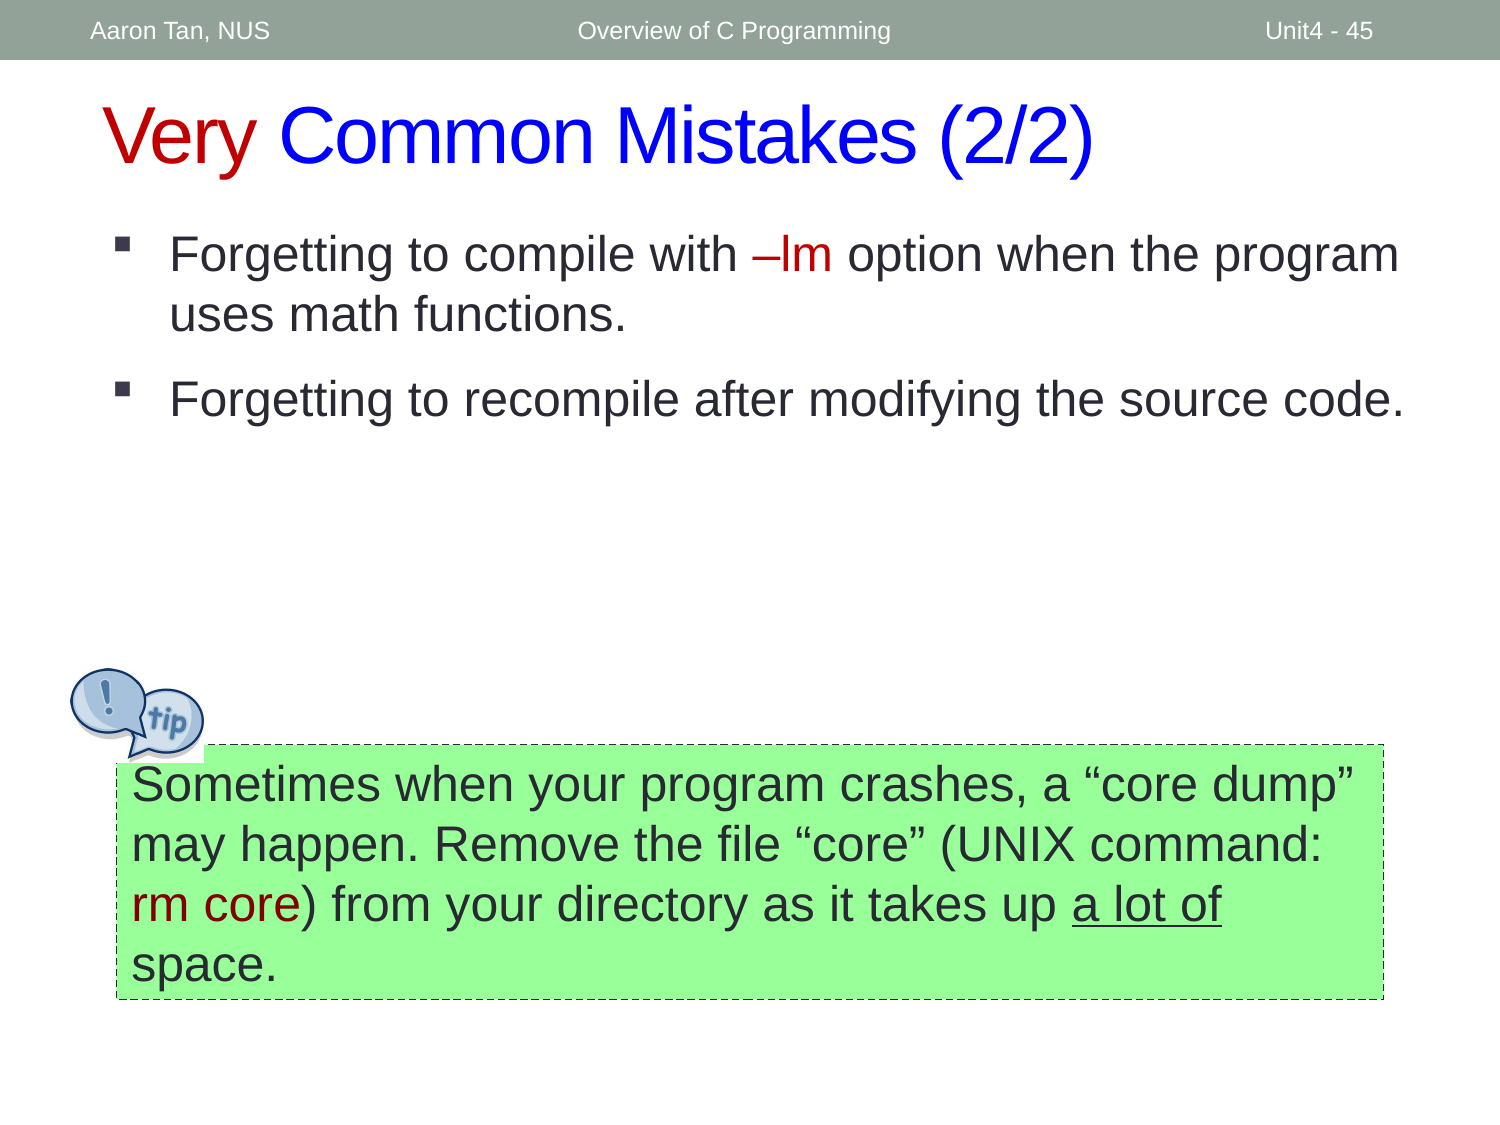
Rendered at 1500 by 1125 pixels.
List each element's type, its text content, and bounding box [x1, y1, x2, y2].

title Very Common Mistakes (2/2) [87, 75, 1425, 188]
picture [70, 667, 205, 763]
slide_number Aaron Tan, NUS [75, 3, 550, 57]
slide_number Unit4 - 45 [1250, 3, 1425, 57]
list Forgetting to compile with –lm option when the program uses math functions. Forgetting to recompile after modifying the source code. [96, 213, 1447, 807]
footer Overview of C Programming [562, 3, 1238, 57]
text_box Sometimes when your program crashes, a “core dump” may happen. Remove the file “core” (UNIX command: rm core) from your directory as it takes up a lot of space. [116, 744, 1384, 1000]
